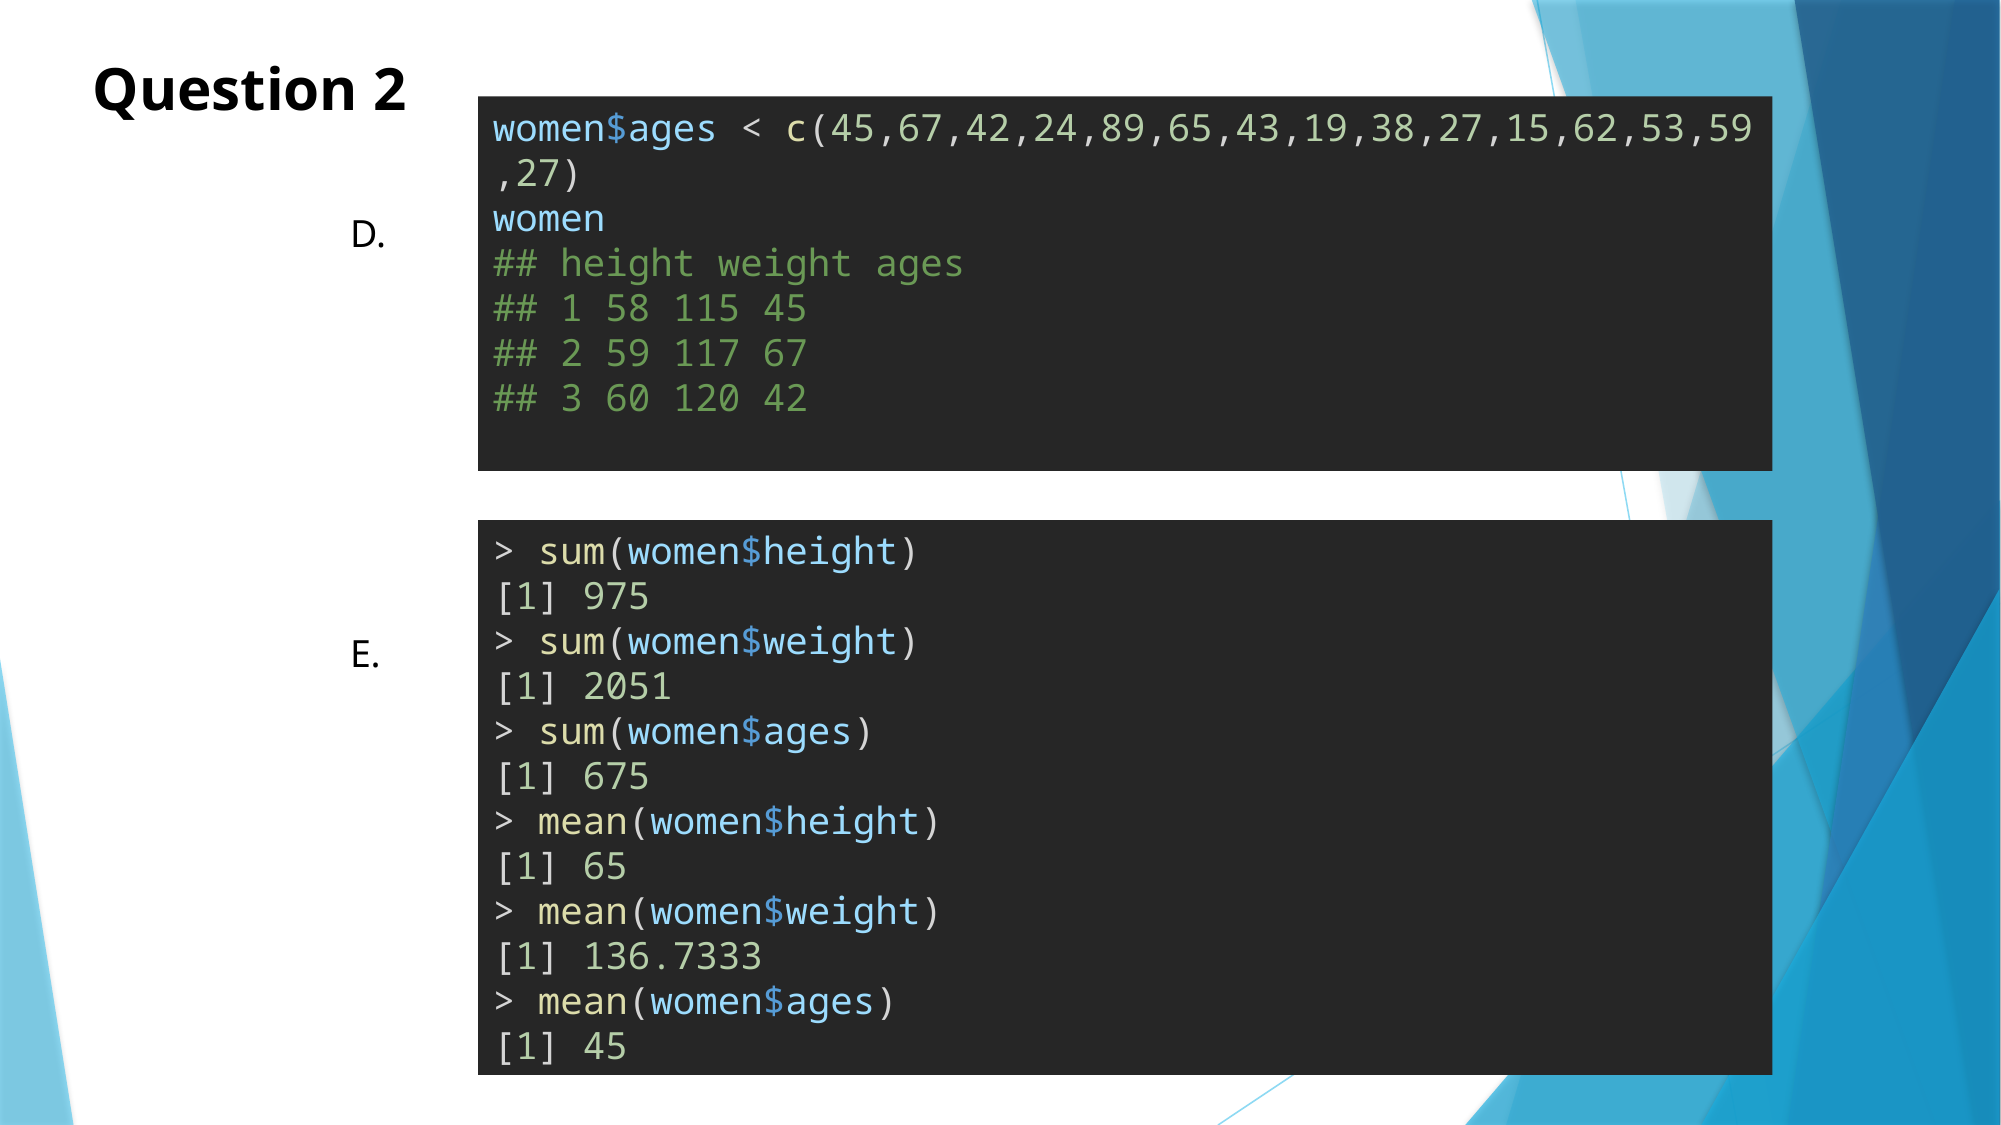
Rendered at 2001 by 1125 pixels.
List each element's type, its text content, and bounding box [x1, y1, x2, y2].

text_box women$ages < c(45,67,42,24,89,65,43,19,38,27,15,62,53,59,27) women ## height weight ages ## 1 58 115 45 ## 2 59 117 67 ## 3 60 120 42 [478, 96, 1773, 471]
text_box E. [335, 623, 478, 683]
text_box Question 2 [78, 44, 1451, 130]
text_box D. [335, 202, 492, 263]
text_box > sum(women$height) [1] 975 > sum(women$weight) [1] 2051 > sum(women$ages) [1] 675 > mean(women$height) [1] 65 > mean(women$weight) [1] 136.7333 > mean(women$ages) [1] 45 [478, 520, 1773, 1075]
